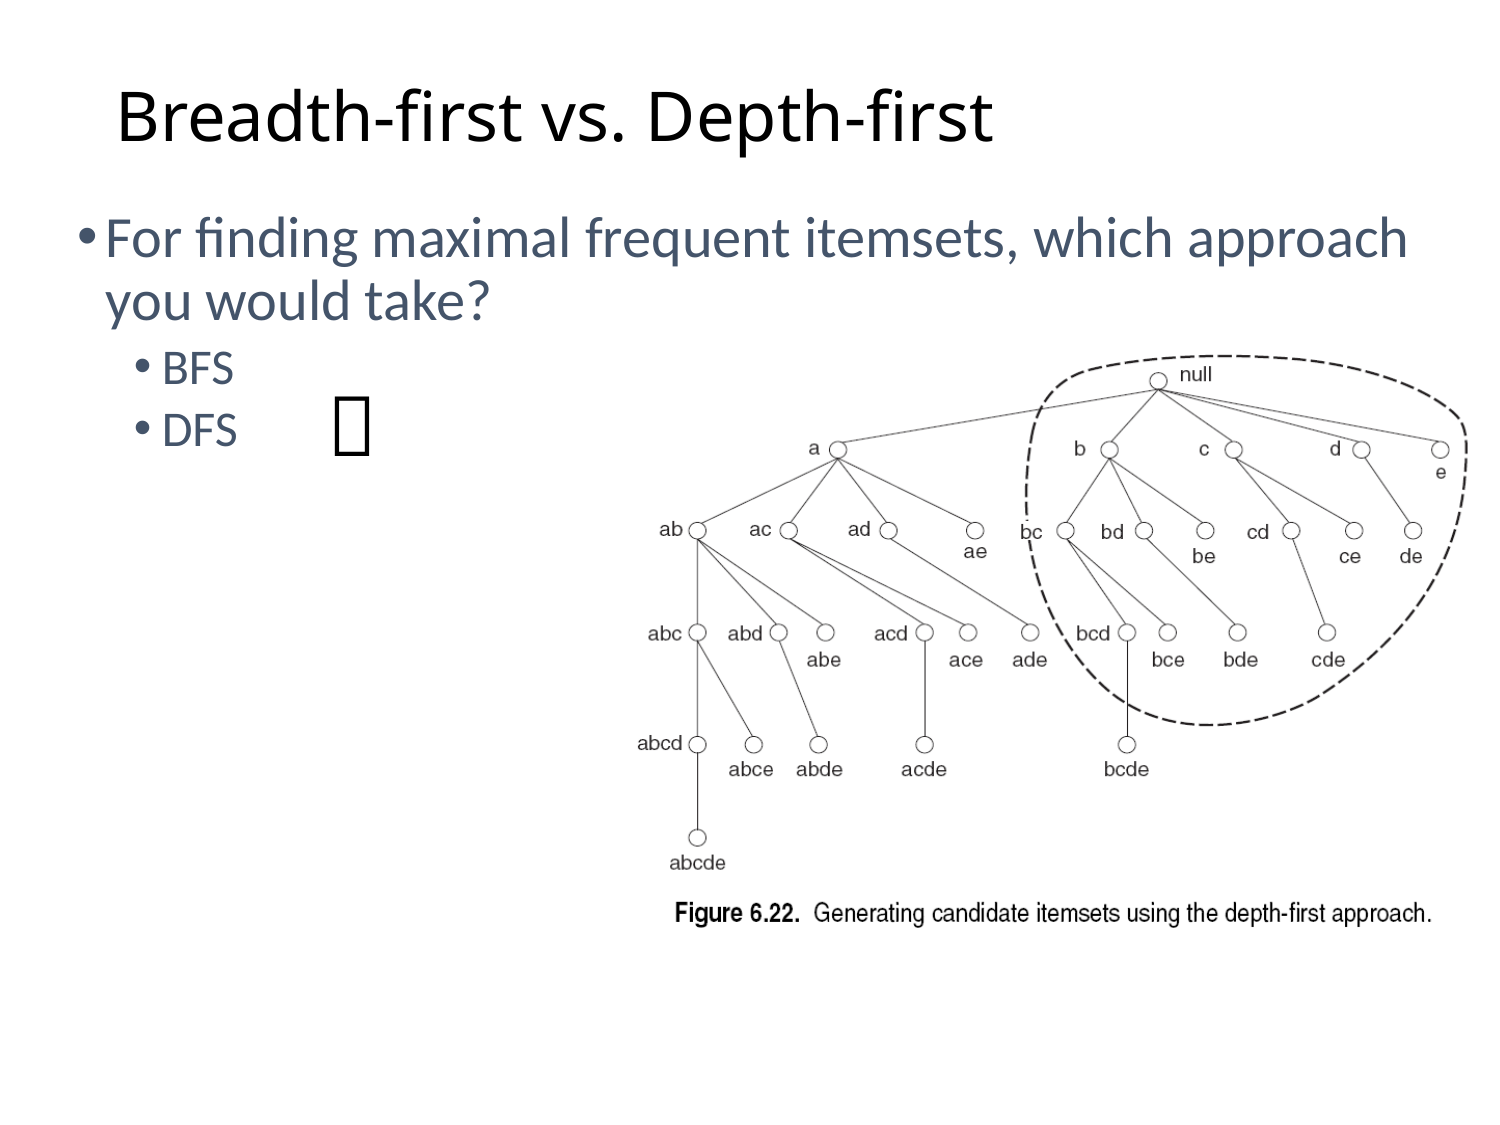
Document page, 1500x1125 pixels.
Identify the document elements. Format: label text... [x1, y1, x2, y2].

text_box  [312, 365, 413, 481]
title Breadth-first vs. Depth-first [100, 37, 1438, 200]
picture [612, 337, 1478, 938]
list For finding maximal frequent itemsets, which approach you would take? BFS DFS [62, 200, 1438, 1000]
